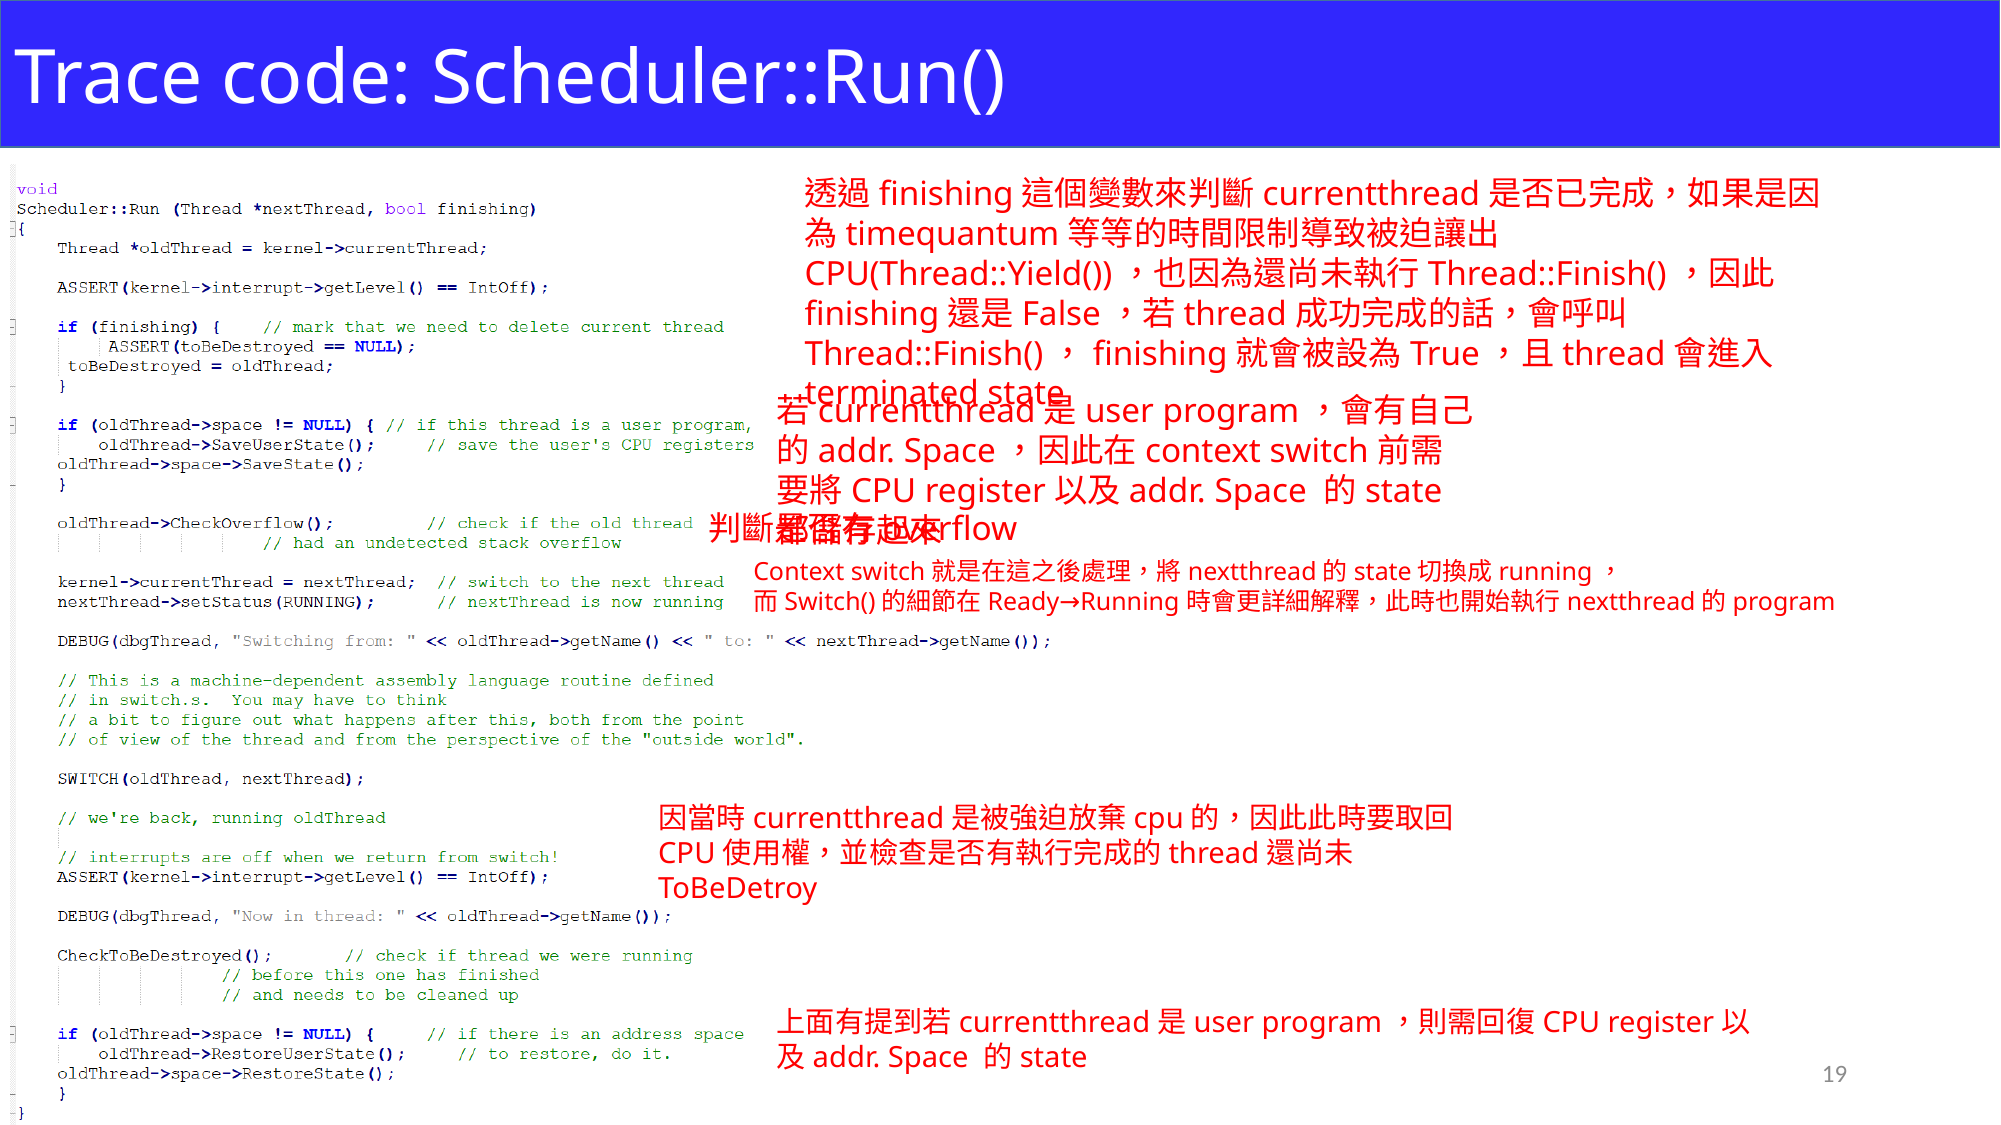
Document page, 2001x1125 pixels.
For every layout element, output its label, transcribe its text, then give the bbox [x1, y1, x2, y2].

picture [10, 164, 1136, 1125]
text_box Context switch就是在這之後處理，將nextthread的state切換成running， 而Switch()的細節在Ready→Running時會更詳細解釋，此時也開始執行nextthread的program [1136, 548, 1930, 623]
text_box 透過finishing這個變數來判斷currentthread是否已完成，如果是因為timequantum等等的時間限制導致被迫讓出CPU(Thread::Yield())，也因為還尚未執行Thread::Finish()，因此finishing還是False，若thread成功完成的話，會呼叫Thread::Finish()，finishing就會被設為True，且thread會進入terminated state [1136, 164, 1863, 419]
text_box 若currentthread是user program，會有自己的addr. Space，因此在context switch前需要將CPU register以及addr. Space 的state都儲存起來 [1136, 381, 1492, 548]
text_box 因當時currentthread是被強迫放棄cpu的，因此此時要取回CPU使用權，並檢查是否有執行完成的thread還尚未ToBeDetroy [1136, 792, 1491, 912]
text_box Trace code: Scheduler::Run() [0, 0, 2000, 148]
text_box 判斷是否有overflow [1136, 499, 1314, 548]
text_box 上面有提到若currentthread是user program，則需回復CPU register以及addr. Space 的state [1136, 995, 1774, 1081]
slide_number 19 [1412, 1042, 1863, 1103]
